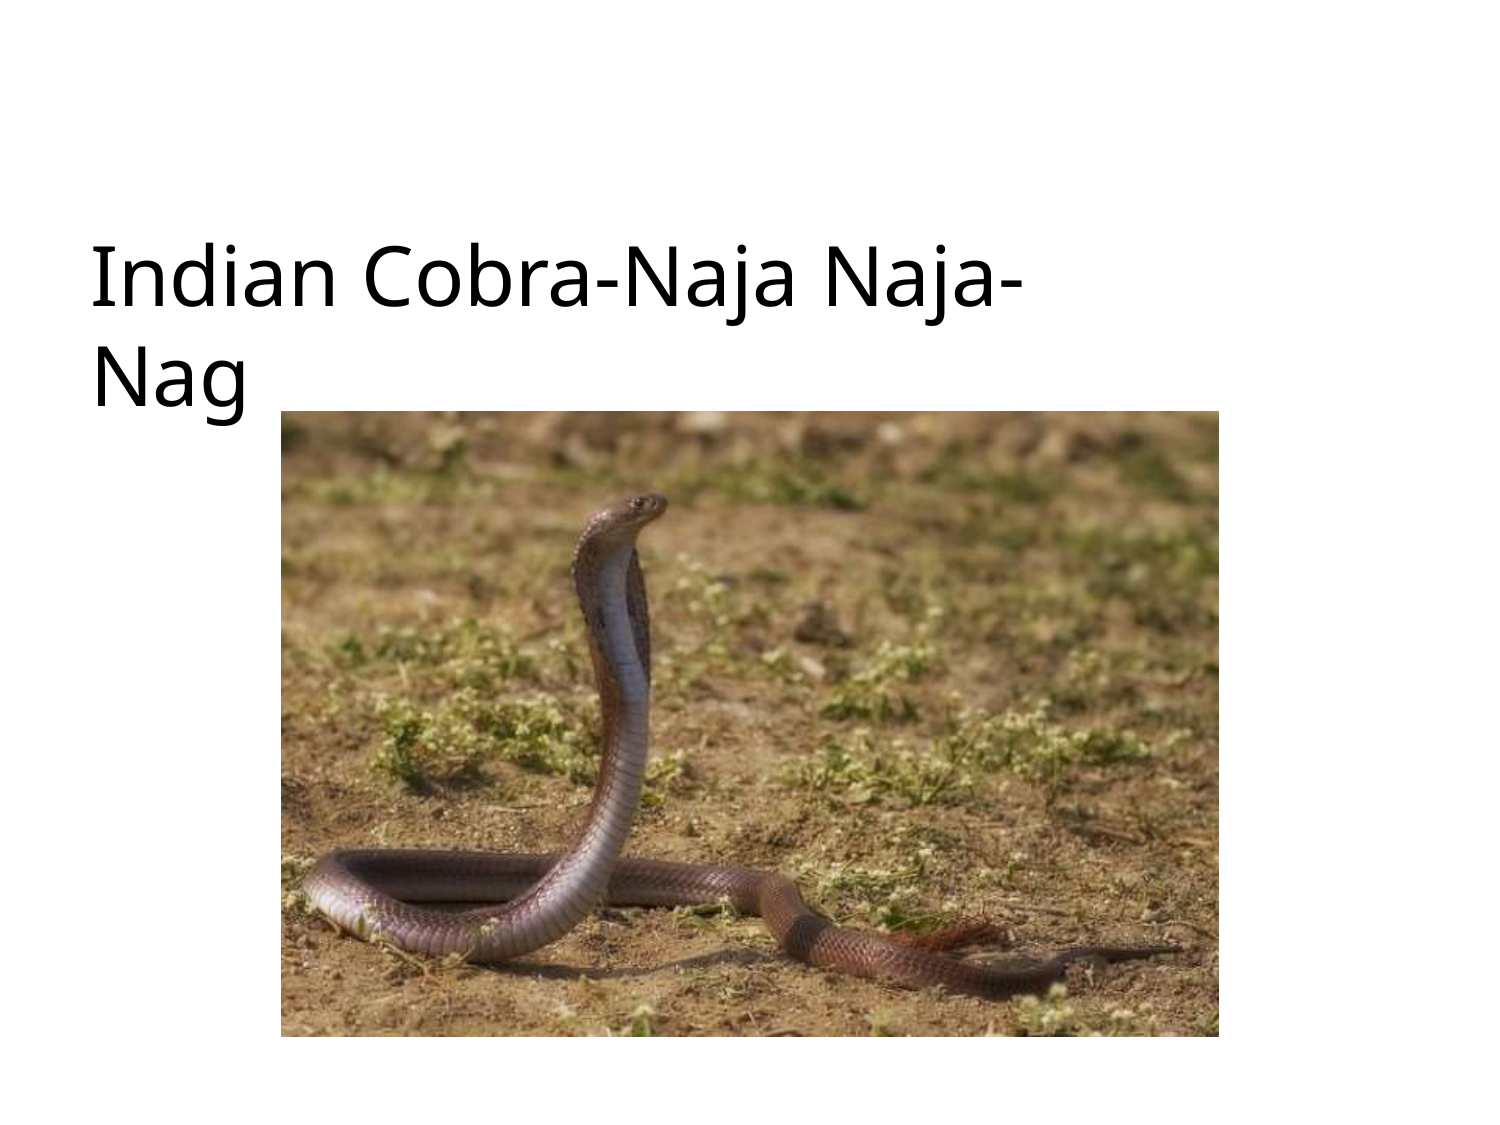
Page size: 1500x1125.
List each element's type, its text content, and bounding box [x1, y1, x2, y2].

picture [281, 410, 1219, 1037]
title Indian Cobra-Naja Naja-Nag [87, 220, 1130, 423]
